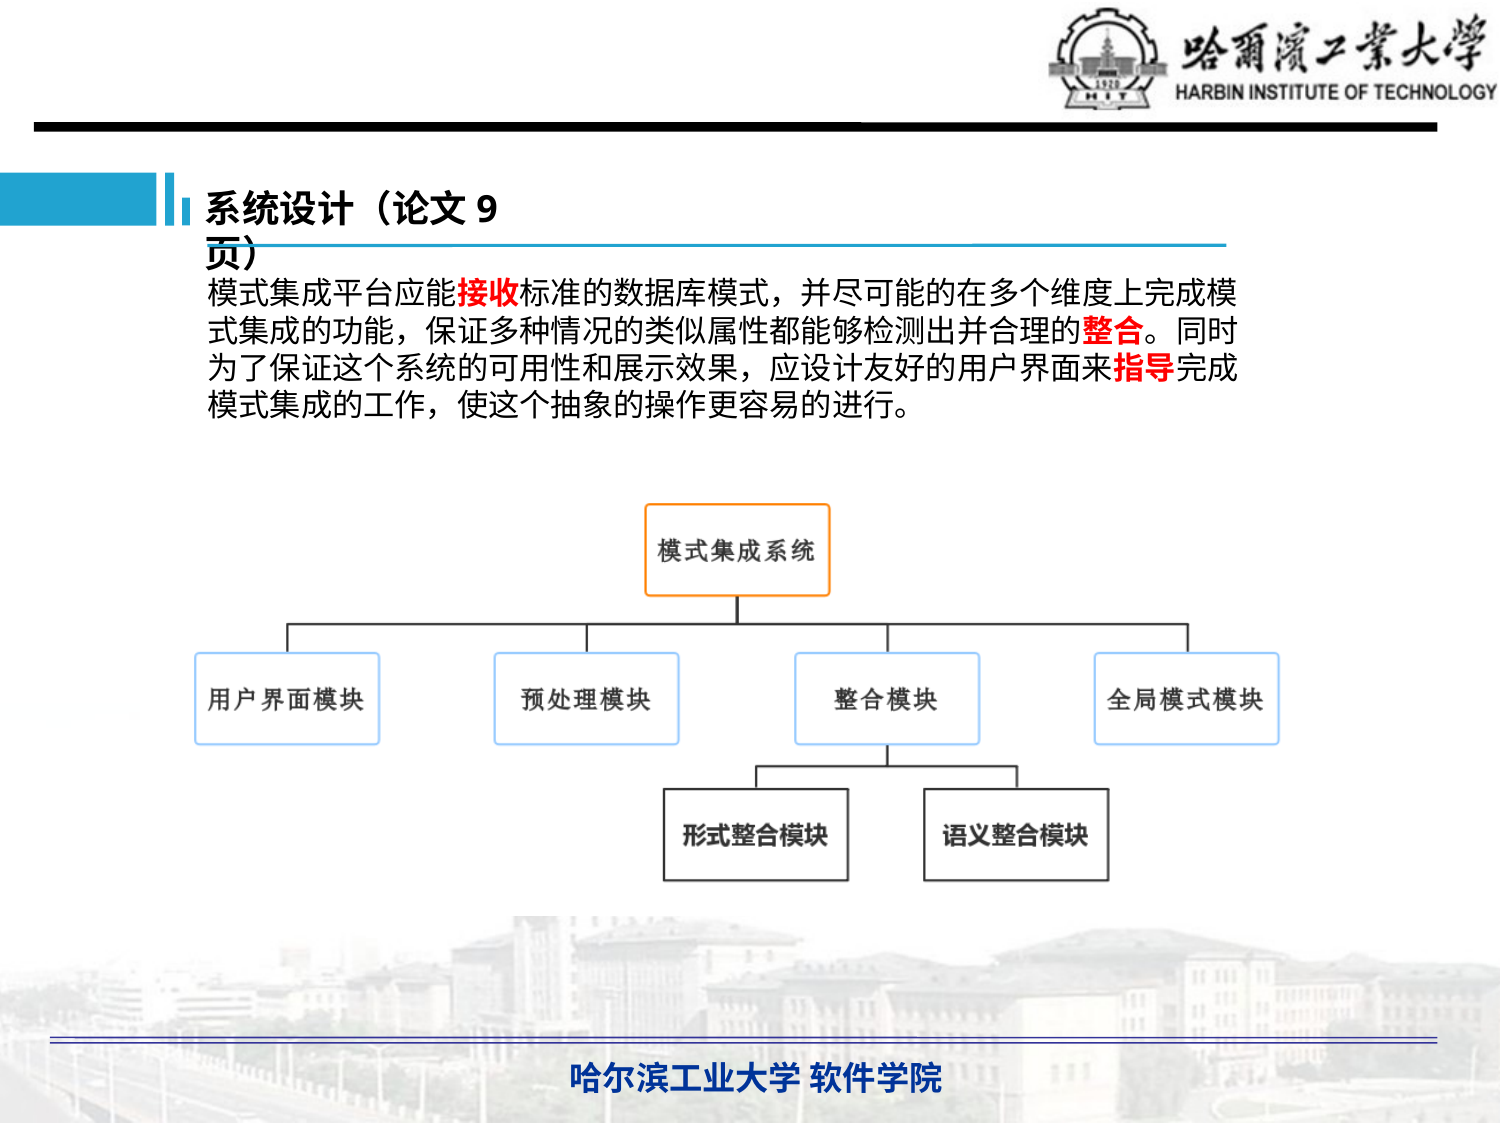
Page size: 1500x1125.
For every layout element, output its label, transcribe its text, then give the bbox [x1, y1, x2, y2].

text_box 模式集成平台应能接收标准的数据库模式，并尽可能的在多个维度上完成模式集成的功能，保证多种情况的类似属性都能够检测出并合理的整合。同时为了保证这个系统的可用性和展示效果，应设计友好的用户界面来指导完成模式集成的工作，使这个抽象的操作更容易的进行。 [192, 265, 1264, 431]
text_box [0, 172, 157, 226]
text_box [182, 197, 189, 226]
text_box [165, 172, 175, 226]
text_box 系统设计（论文9页） [189, 178, 588, 283]
picture [0, 2, 1500, 1123]
